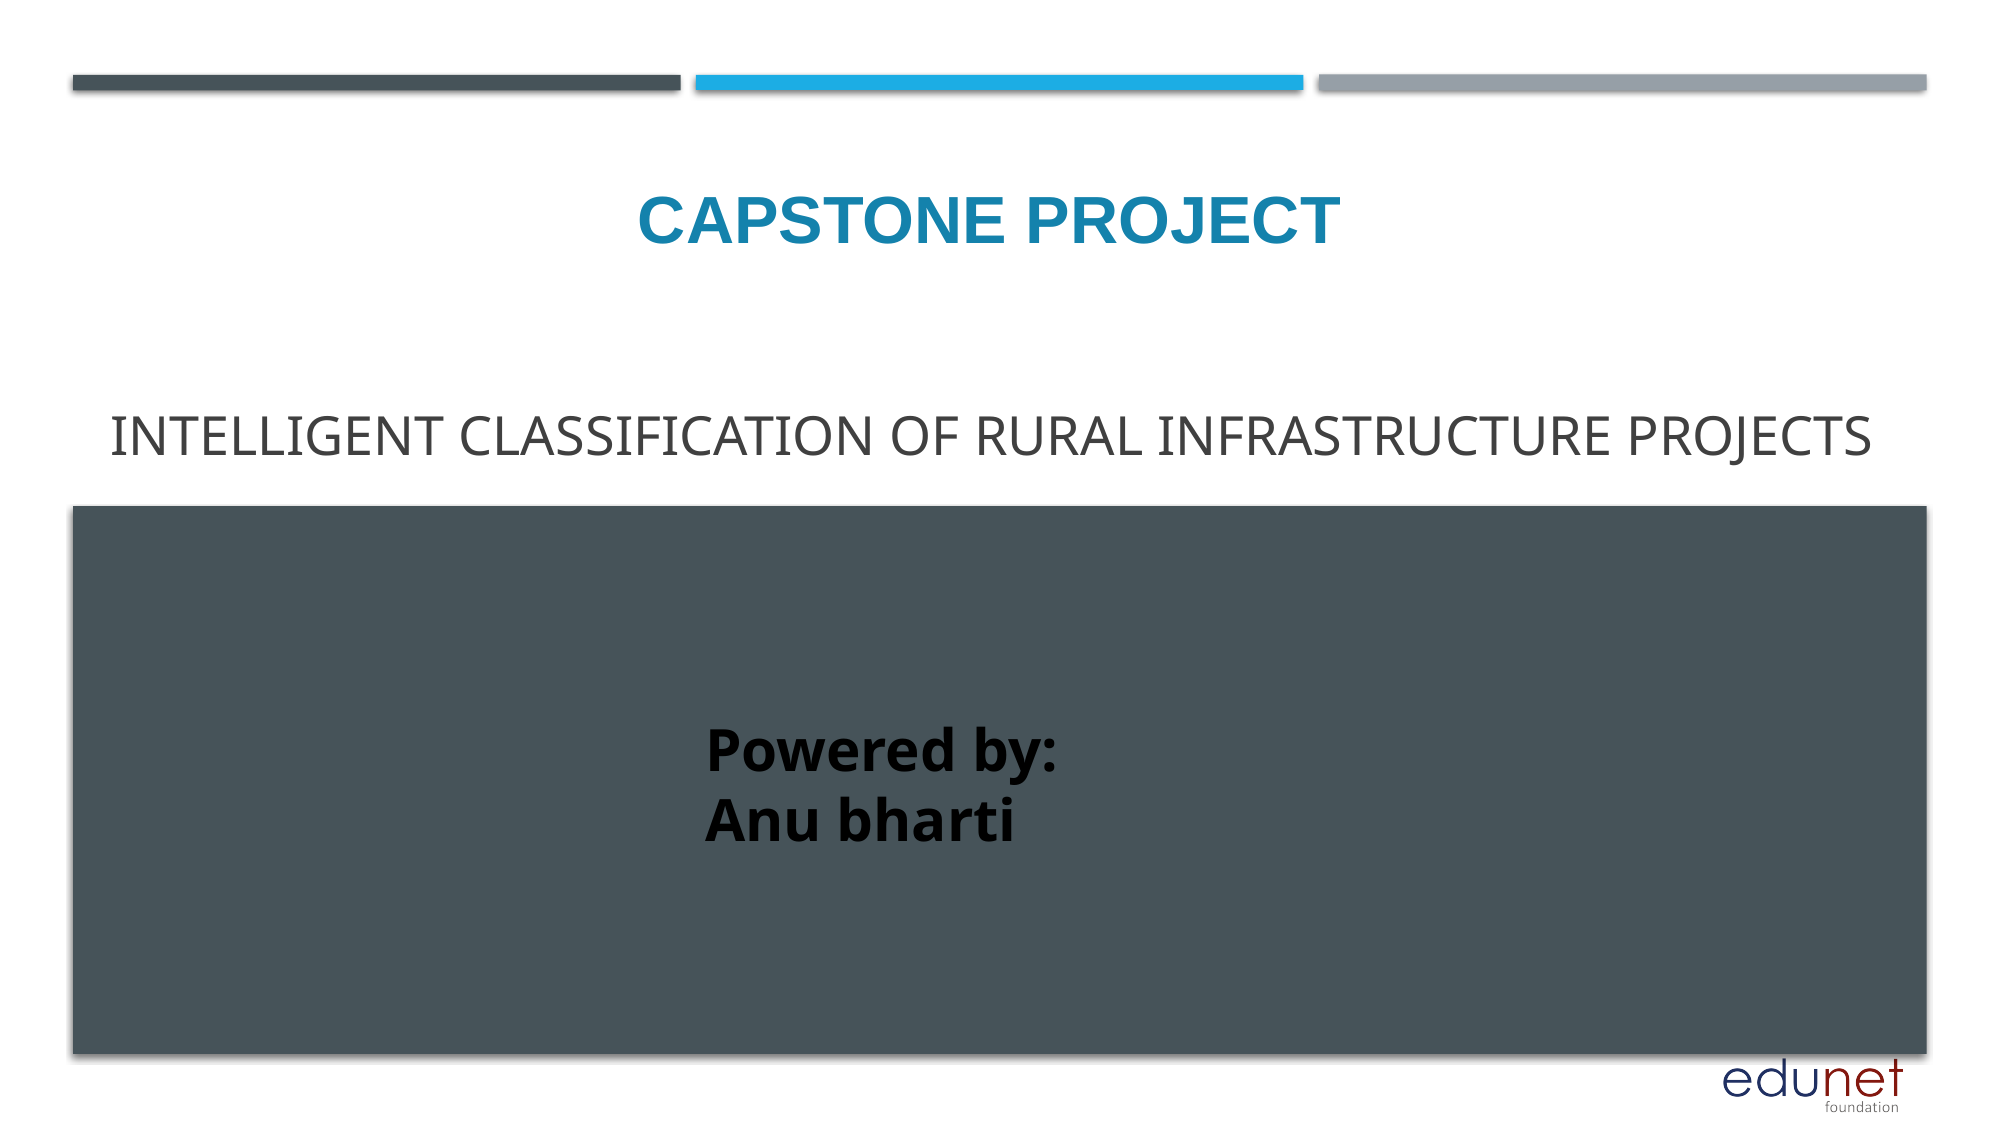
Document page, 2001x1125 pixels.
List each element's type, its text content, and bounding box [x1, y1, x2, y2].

text_box CAPSTONE PROJECT [0, 169, 2000, 265]
text_box [888, 412, 1189, 712]
title Intelligent Classification of Rural Infrastructure Projects [95, 377, 1899, 474]
text_box Powered by: Anu bharti [690, 705, 2000, 1010]
picture [1719, 1056, 1905, 1116]
